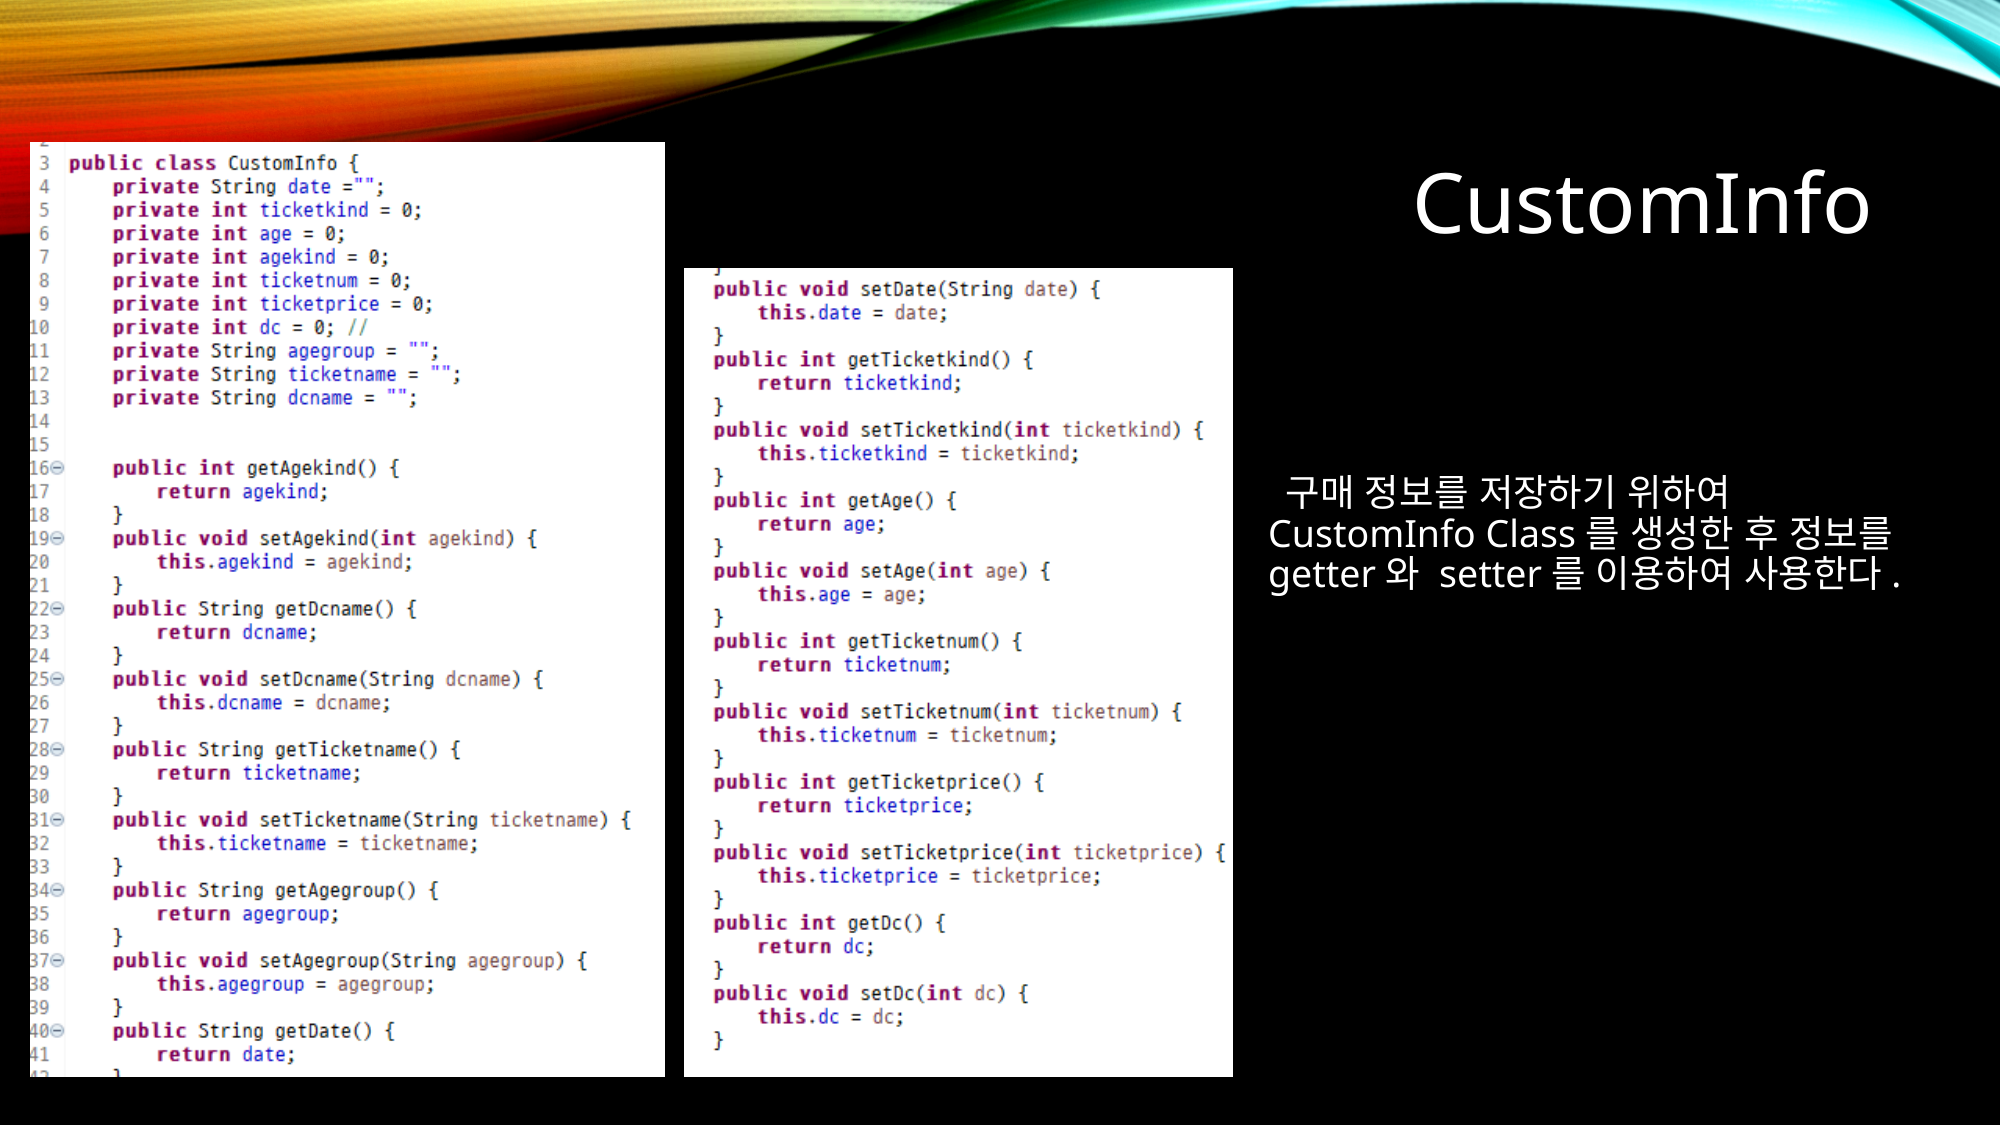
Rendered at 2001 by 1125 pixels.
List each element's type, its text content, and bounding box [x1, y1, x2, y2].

picture [0, 0, 2000, 1078]
text_box CustomInfo [703, 142, 1888, 258]
picture [684, 268, 1234, 1078]
list 구매 정보를 저장하기 위하여 CustomInfo Class를 생성한 후 정보를 getter와 setter를 이용하여 사용한다. [1253, 466, 1950, 1125]
